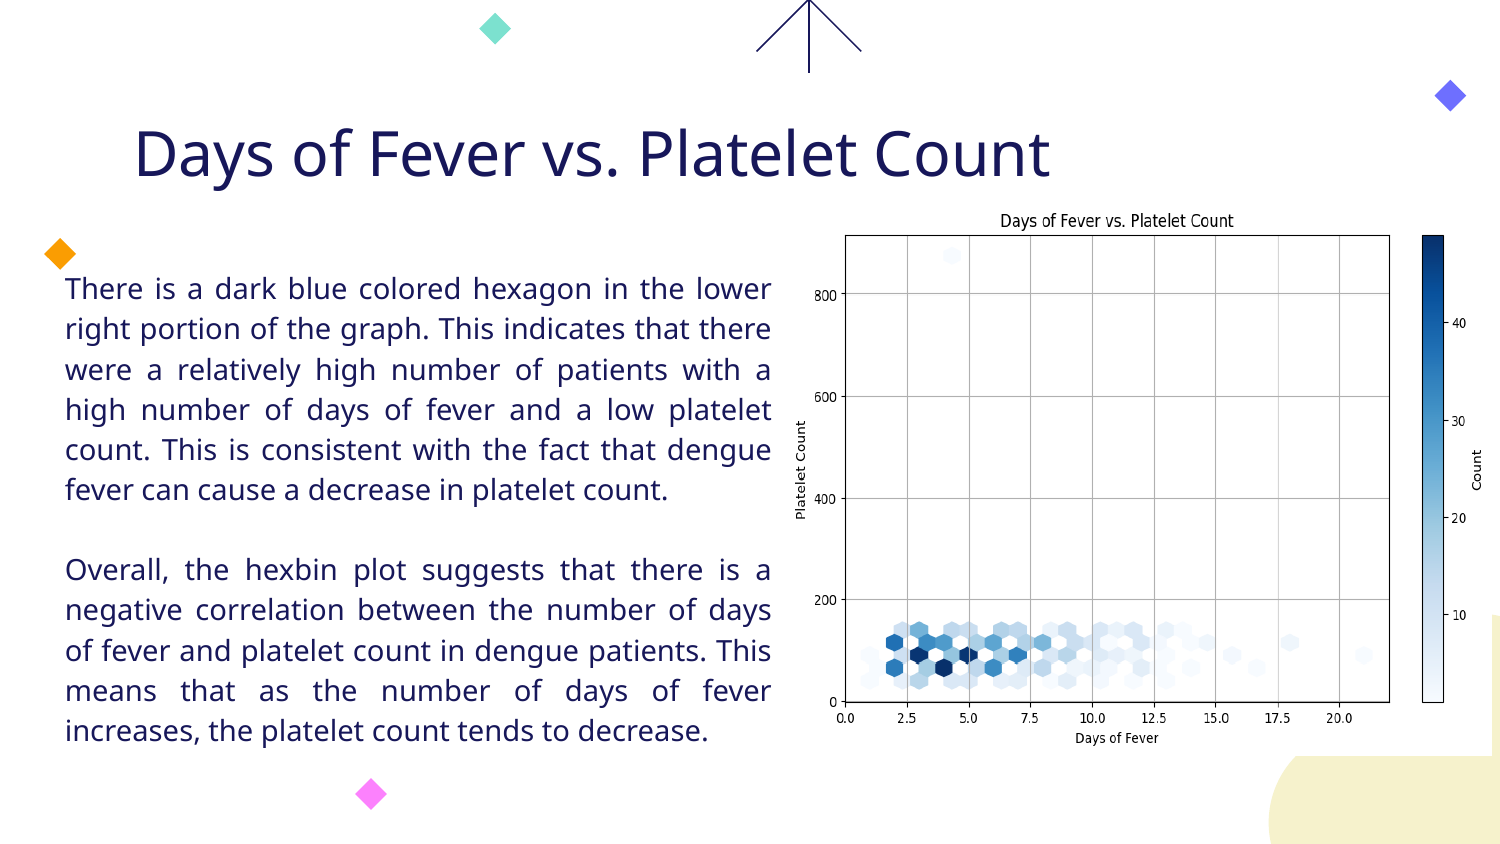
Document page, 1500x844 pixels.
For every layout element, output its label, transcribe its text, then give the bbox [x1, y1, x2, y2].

title Days of Fever vs. Platelet Count [118, 72, 1382, 167]
picture [787, 203, 1492, 756]
subtitle There is a dark blue colored hexagon in the lower right portion of the graph. This indicates that there were a relatively high number of patients with a high number of days of fever and a low platelet count. This is consistent with the fact that dengue fever can cause a decrease in platelet count. Overall, the hexbin plot suggests that there is a negative correlation between the number of days of fever and platelet count in dengue patients. This means that as the number of days of fever increases, the platelet count tends to decrease. [49, 250, 782, 433]
